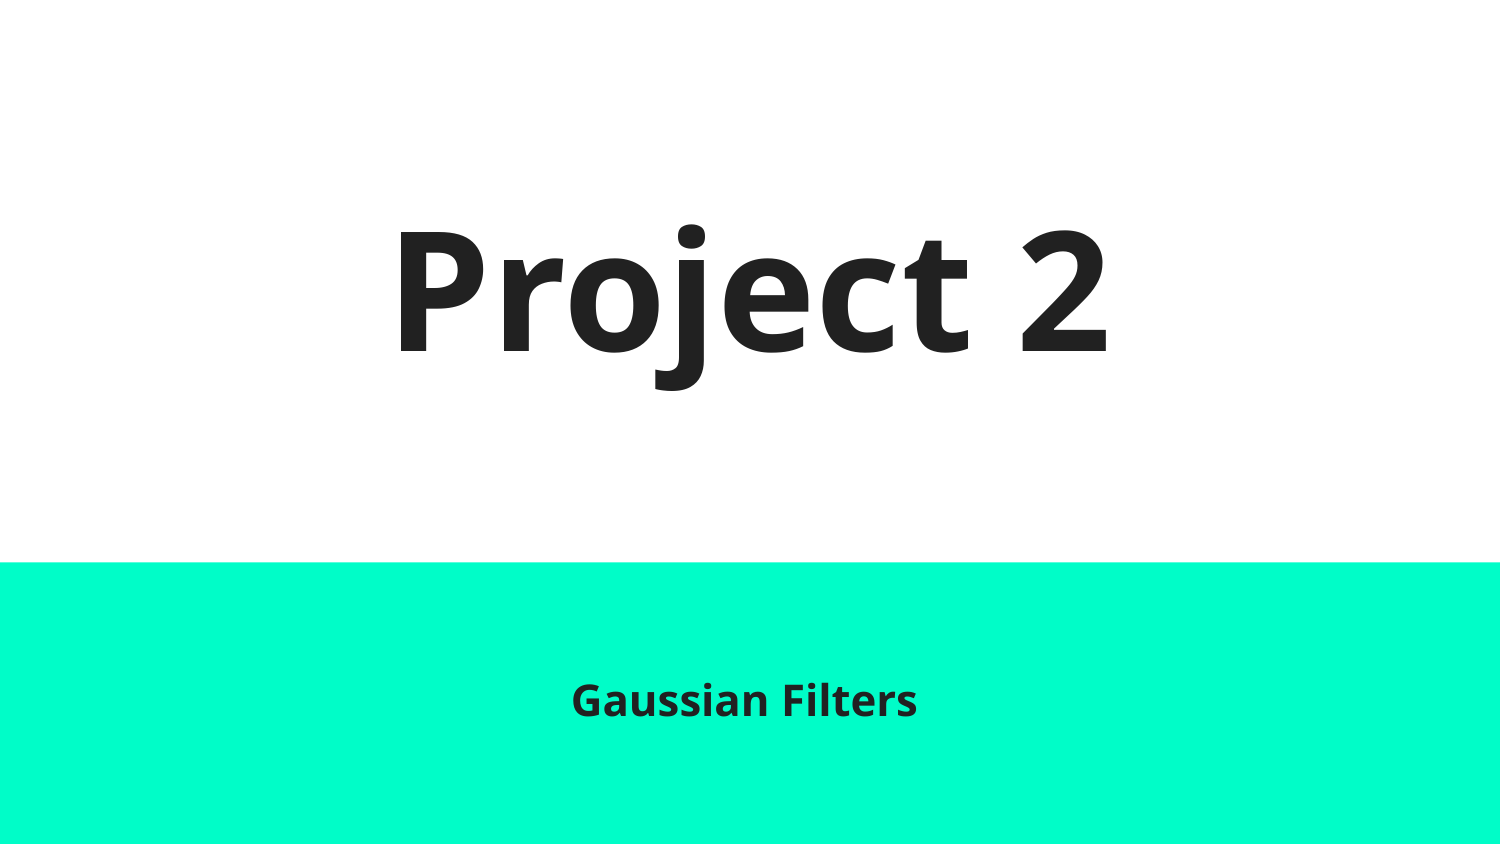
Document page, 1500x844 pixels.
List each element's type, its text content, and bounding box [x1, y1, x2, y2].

subtitle Gaussian Filters [45, 640, 1444, 757]
title Project 2 [51, 64, 1449, 506]
